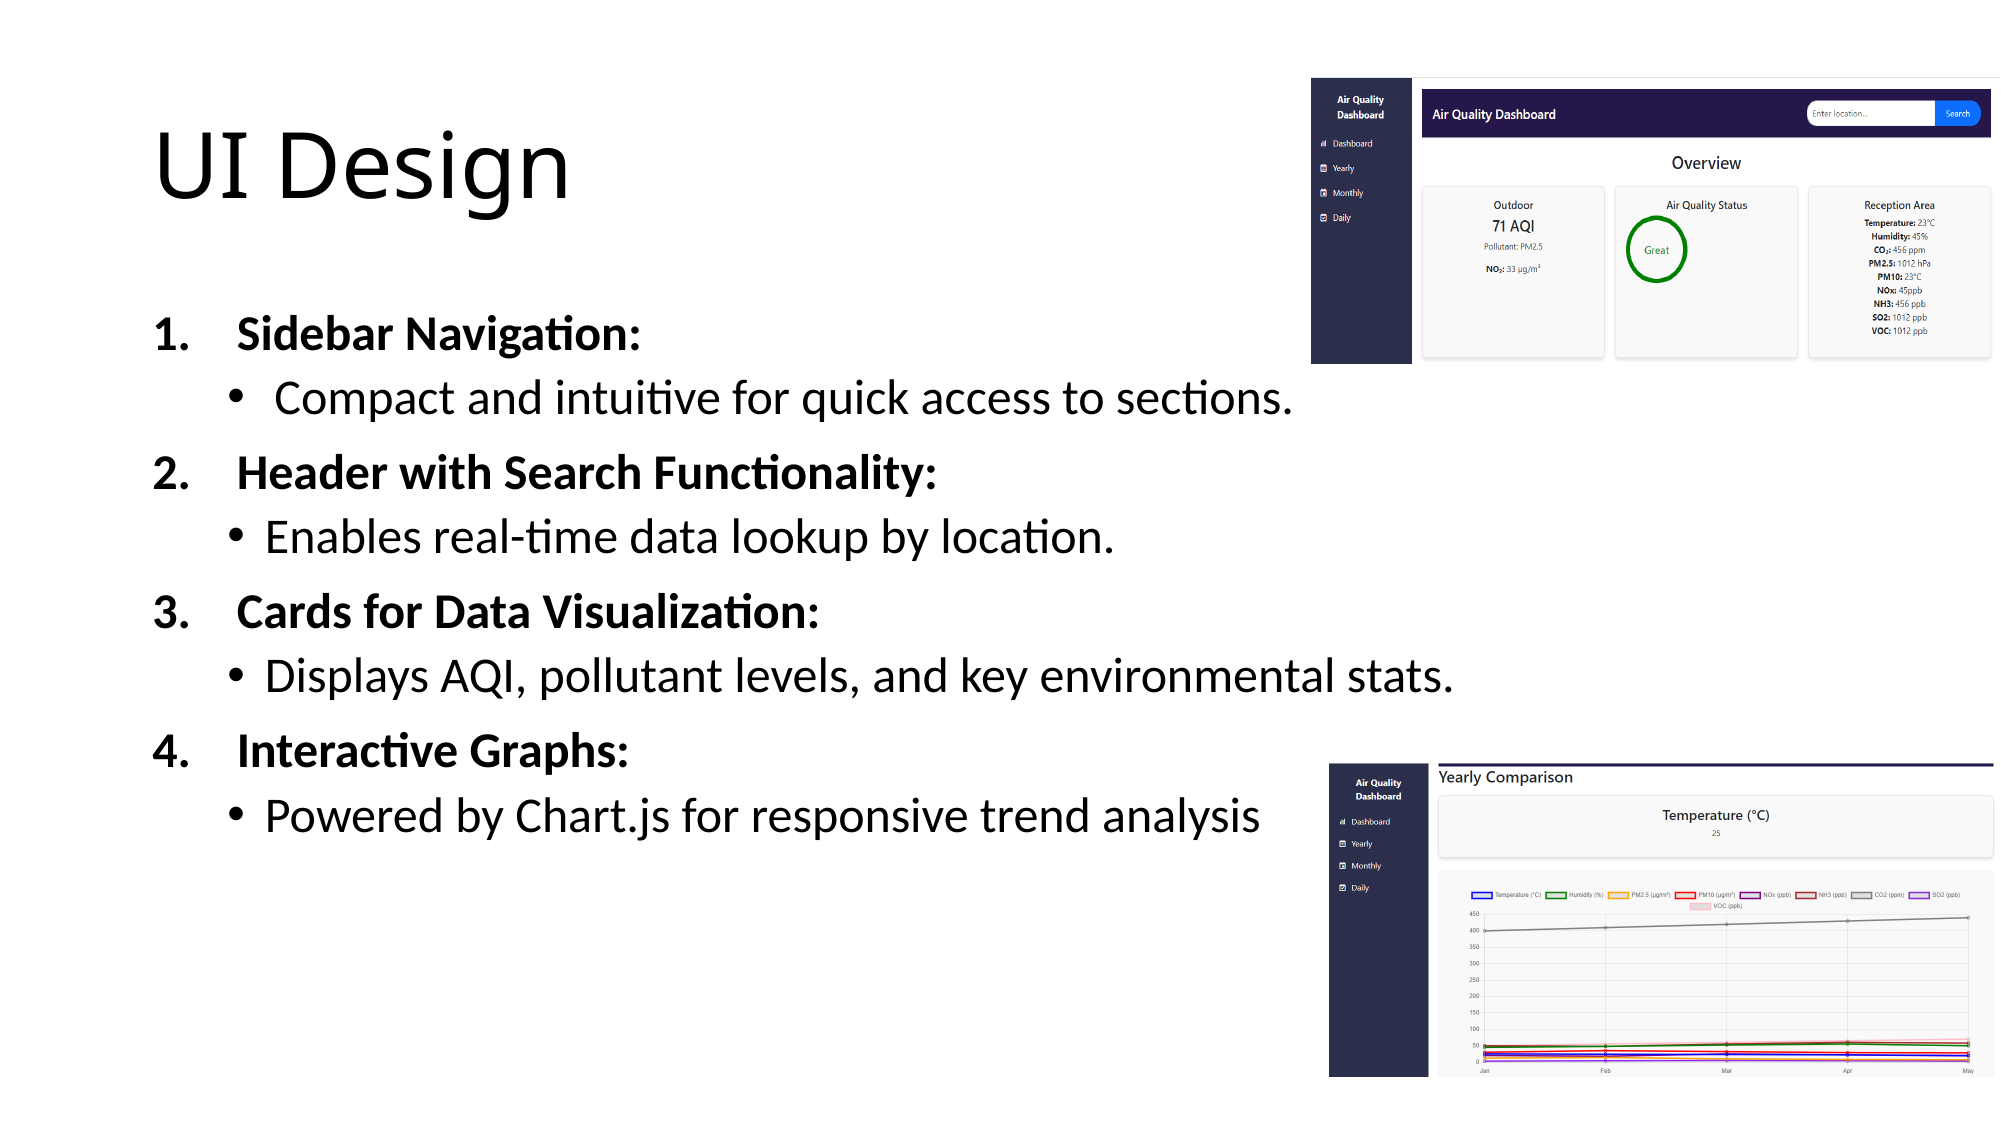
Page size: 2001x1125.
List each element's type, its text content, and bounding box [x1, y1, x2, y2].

picture [1329, 761, 1996, 1077]
title UI Design [137, 59, 1863, 278]
picture [1311, 77, 2000, 364]
list Sidebar Navigation: Compact and intuitive for quick access to sections. Header with Search Functionality: Enables real-time data lookup by location. Cards for Data Visualization: Displays AQI, pollutant levels, and key environmental stats. Interactive Graphs: Powered by Chart.js for responsive trend analysis [137, 299, 1863, 1014]
